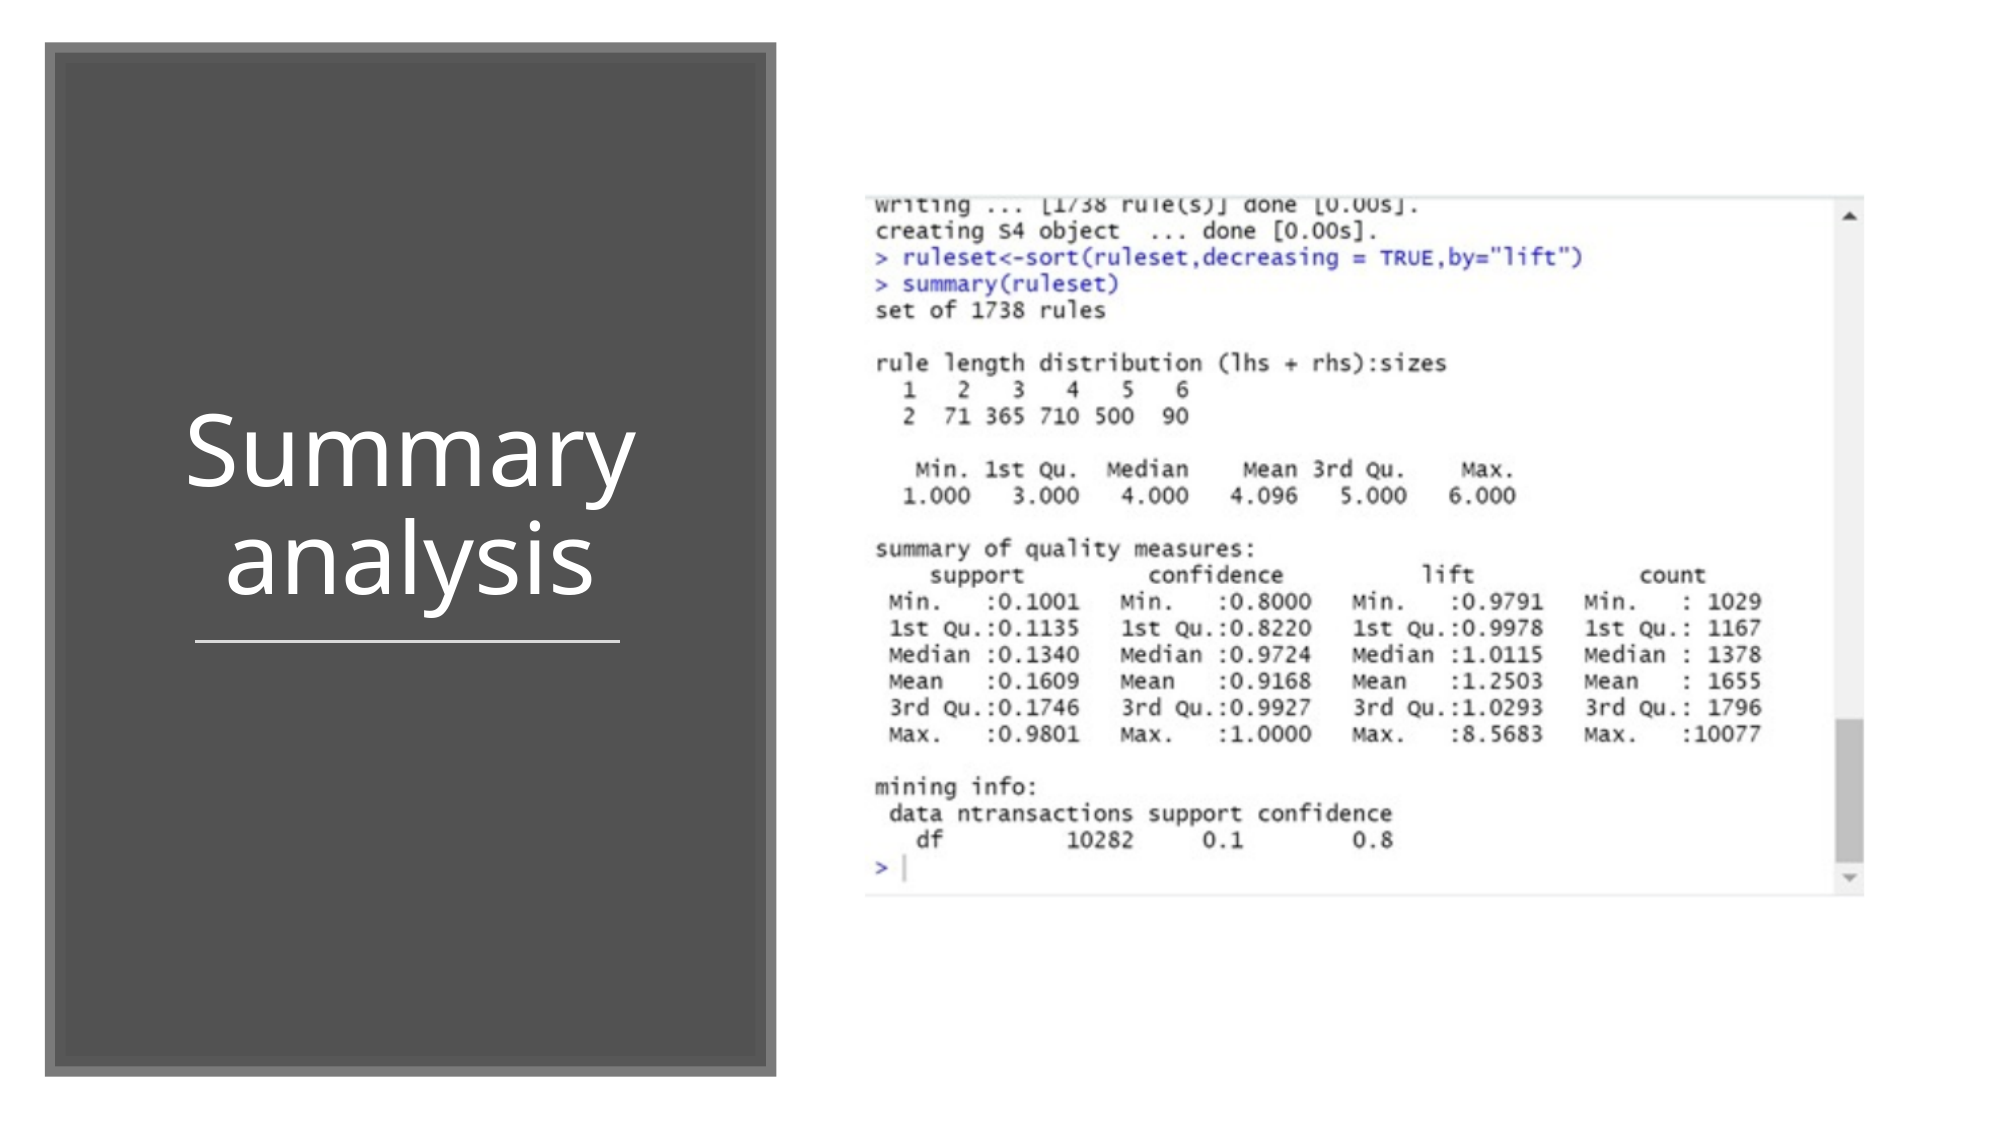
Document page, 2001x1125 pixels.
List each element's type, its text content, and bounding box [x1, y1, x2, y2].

text_box [54, 52, 767, 1067]
picture [845, 178, 1921, 948]
title Summary analysis [110, 149, 711, 624]
